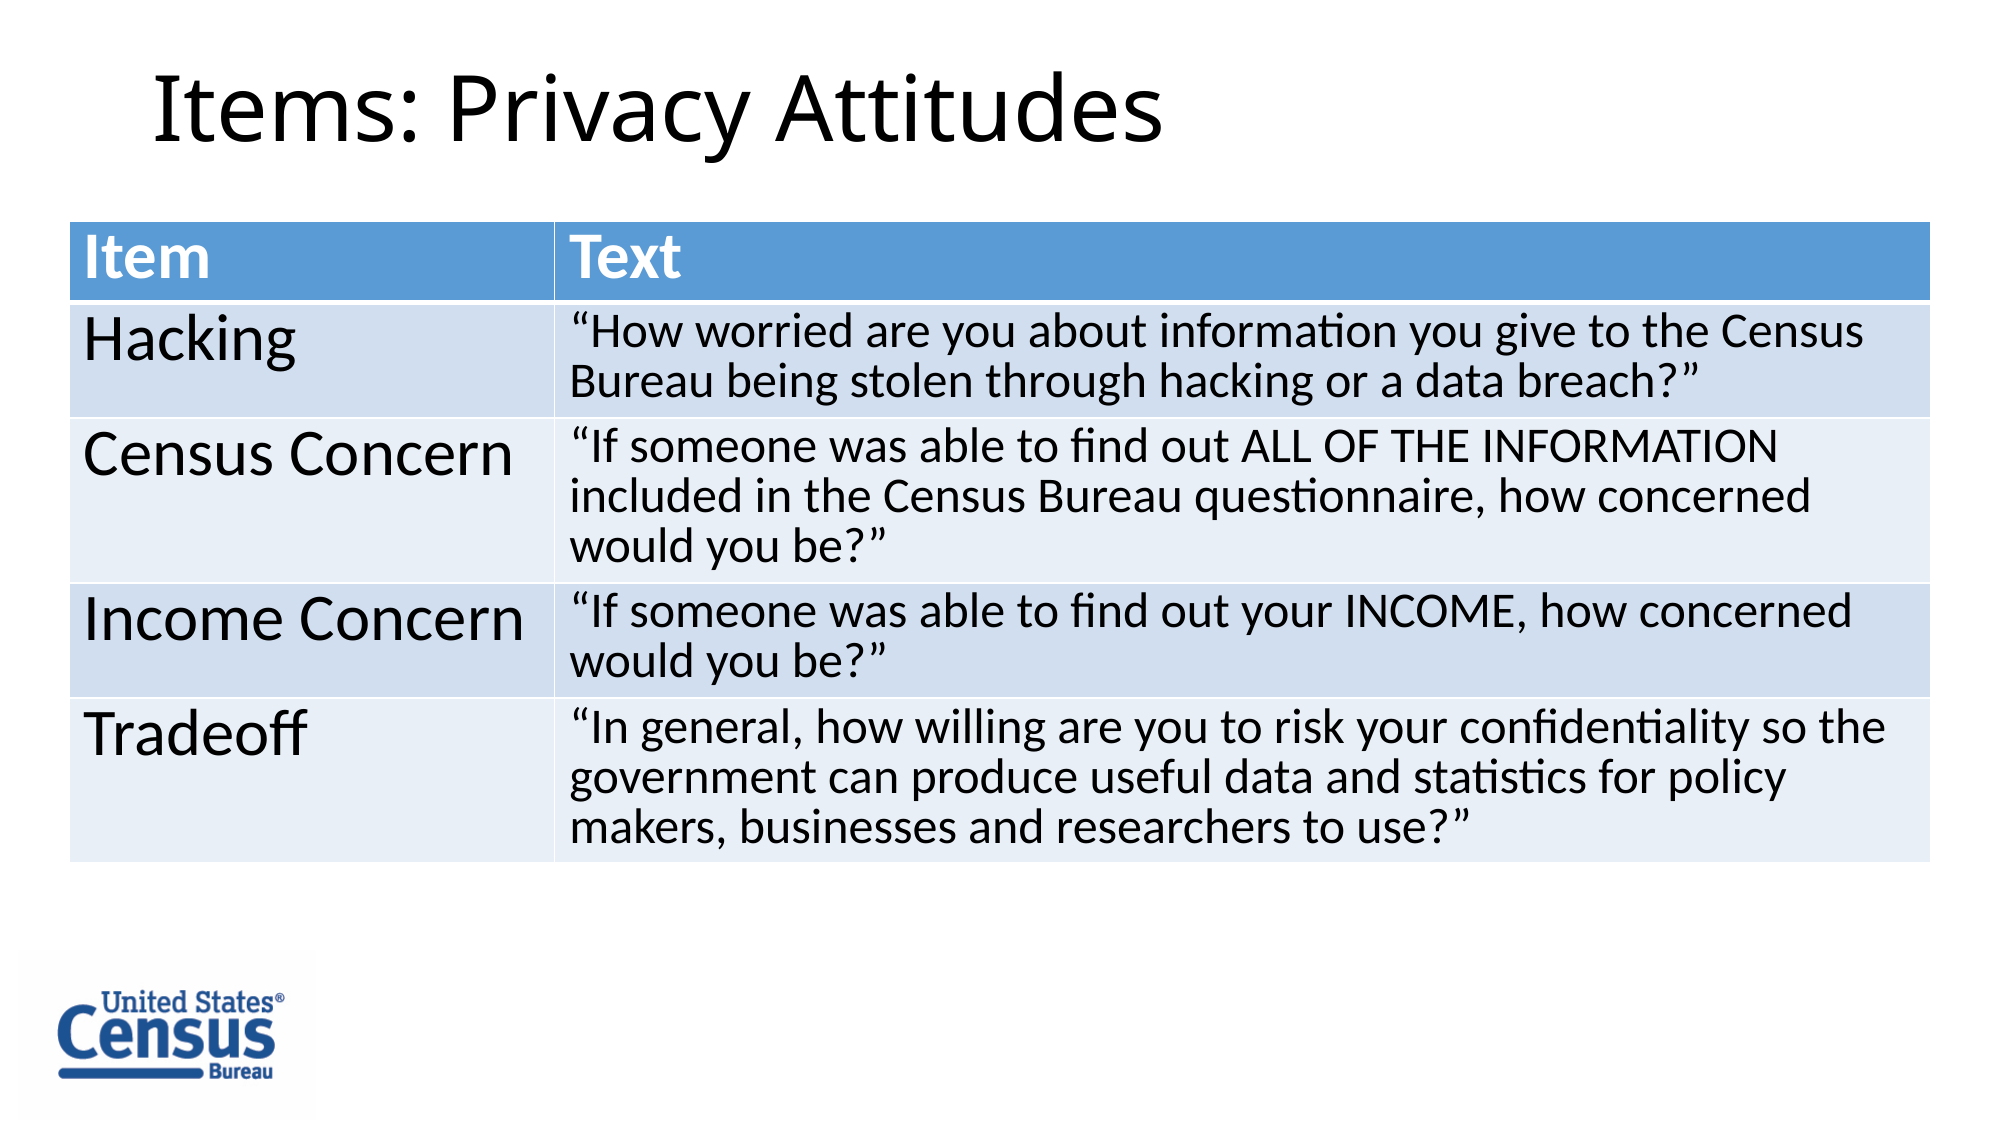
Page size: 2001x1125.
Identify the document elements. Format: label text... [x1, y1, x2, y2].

title Items: Privacy Attitudes [137, 3, 1863, 220]
table_cell Census Concern [70, 419, 554, 582]
table_cell “If someone was able to find out ALL OF THE INFORMATION included in the Census Bureau questionnaire, how concerned would you be?” [555, 419, 1930, 582]
table_header Text [555, 222, 1930, 300]
table_cell “If someone was able to find out your INCOME, how concerned would you be?” [555, 584, 1930, 697]
table_cell “In general, how willing are you to risk your confidentiality so the government can produce useful data and statistics for policy makers, businesses and researchers to use?” [555, 699, 1930, 862]
table_cell Tradeoff [70, 699, 554, 862]
table_cell Hacking [70, 305, 554, 417]
picture [18, 950, 316, 1120]
table_cell Income Concern [70, 584, 554, 697]
table_header Item [70, 222, 554, 300]
table_cell “How worried are you about information you give to the Census Bureau being stolen through hacking or a data breach?” [555, 305, 1930, 417]
